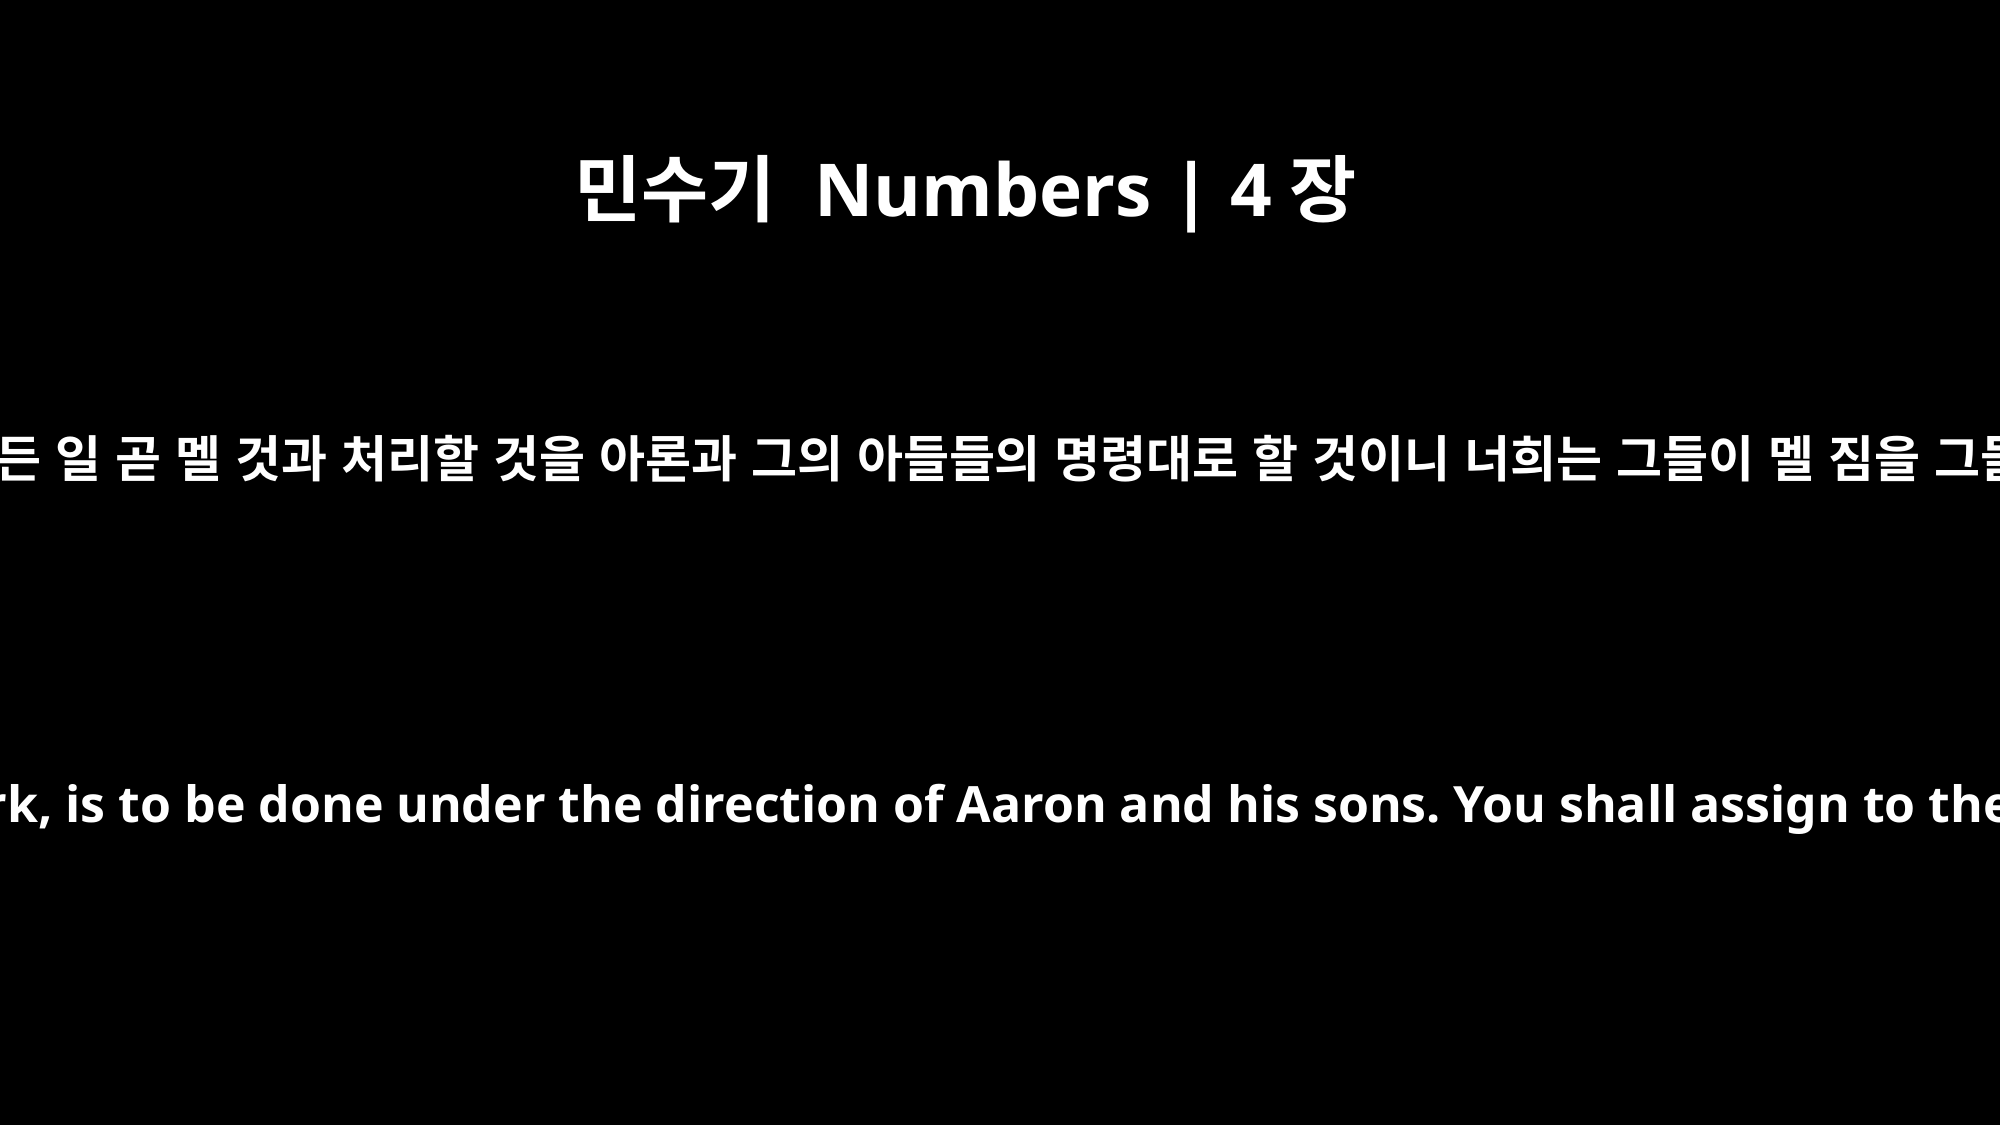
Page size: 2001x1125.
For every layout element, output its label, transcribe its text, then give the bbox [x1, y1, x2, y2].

text_box 민수기 Numbers | 4장 [559, 136, 1373, 239]
text_box All their service, whether carrying or doing other work, is to be done under the direction of Aaron and his sons. You shall assign to them as their responsibility all they are to carry. [0, 764, 2000, 840]
text_box 27 게르손 자손은 그들의 모든 일 곧 멜 것과 처리할 것을 아론과 그의 아들들의 명령대로 할 것이니 너희는 그들이 멜 짐을 그들에게 맡길 것이니라 [0, 359, 2000, 495]
